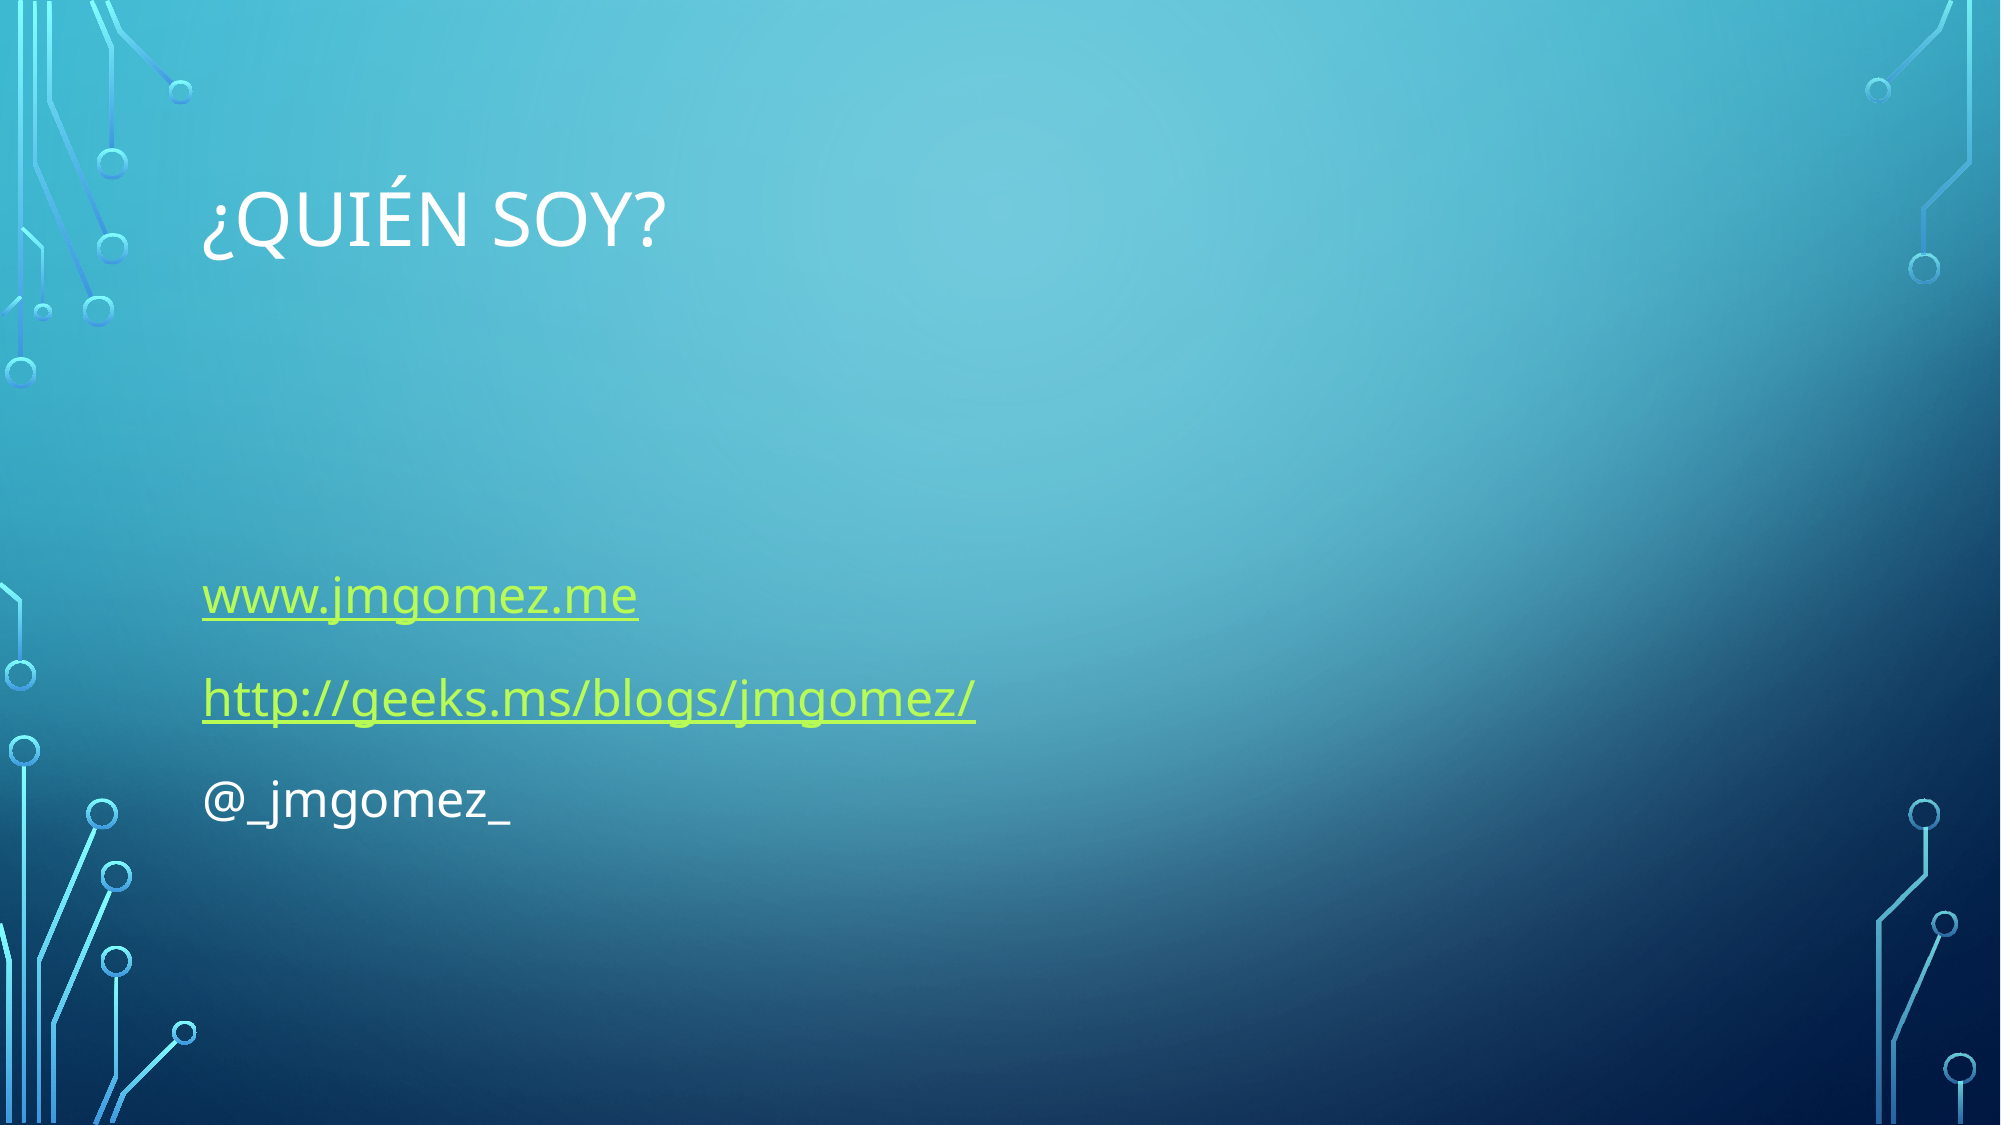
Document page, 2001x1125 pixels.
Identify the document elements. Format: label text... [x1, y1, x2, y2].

title ¿Quién soy? [187, 101, 1813, 344]
list www.jmgomez.me http://geeks.ms/blogs/jmgomez/ @_jmgomez_ [187, 369, 1813, 950]
